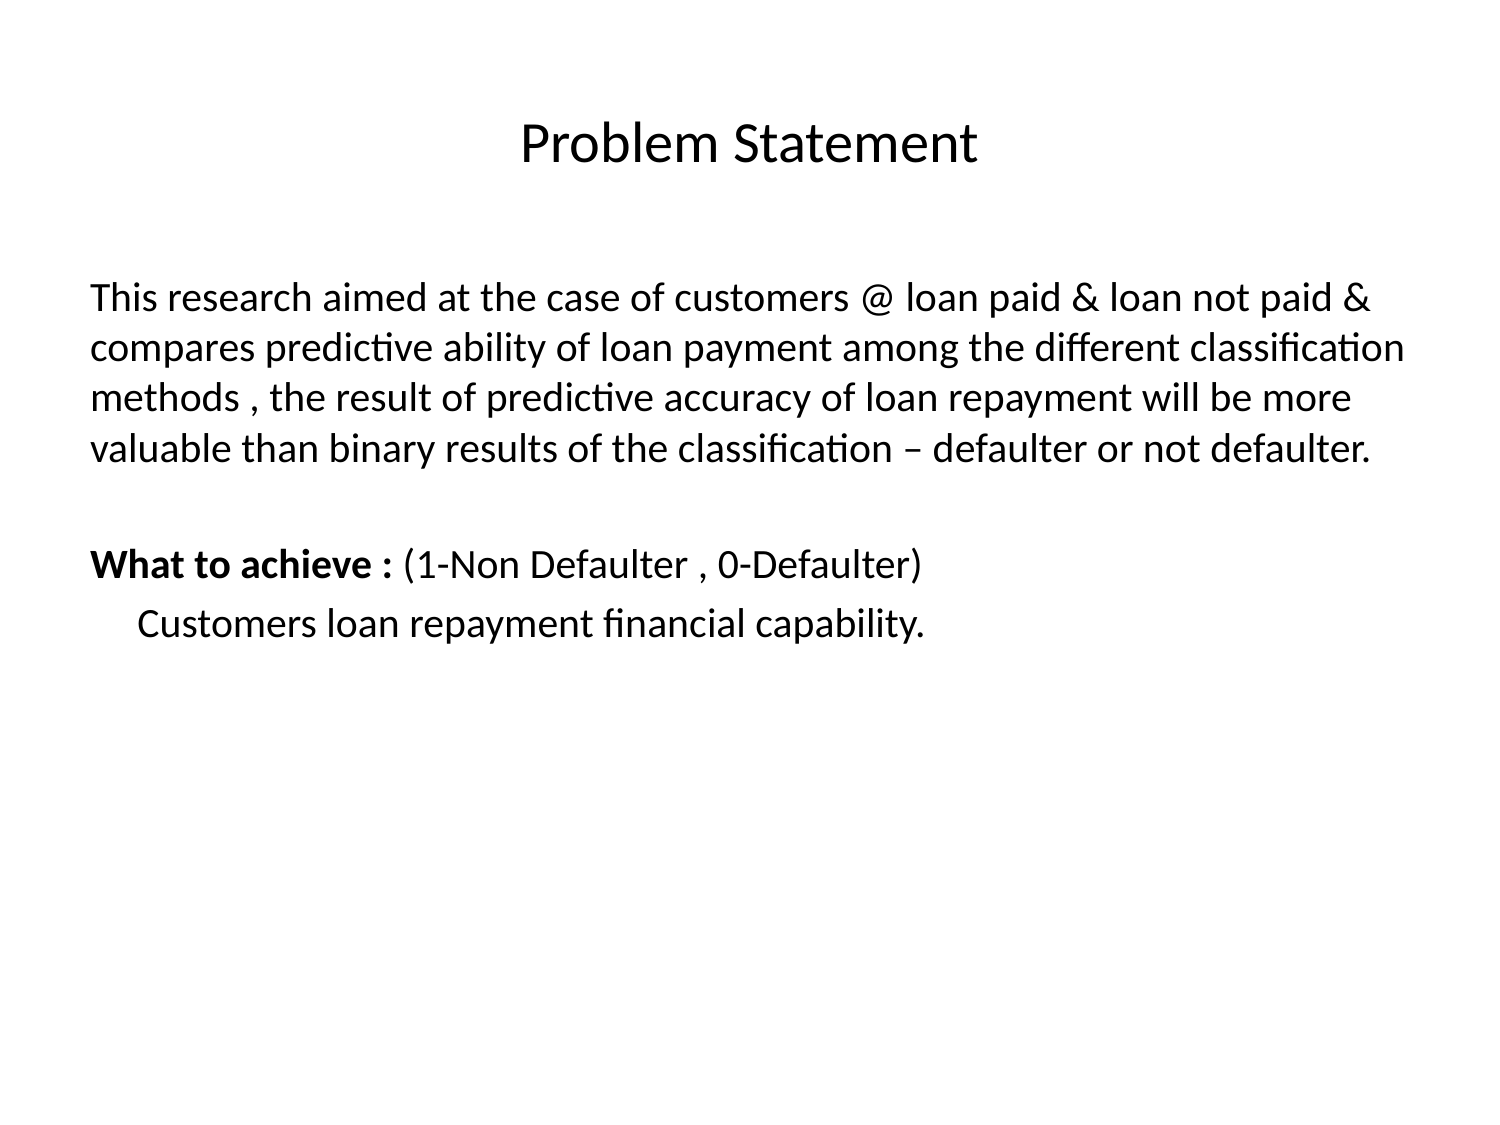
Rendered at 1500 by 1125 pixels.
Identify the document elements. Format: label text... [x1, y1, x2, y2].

list This research aimed at the case of customers @ loan paid & loan not paid & compares predictive ability of loan payment among the different classification methods , the result of predictive accuracy of loan repayment will be more valuable than binary results of the classification – defaulter or not defaulter. What to achieve : (1-Non Defaulter , 0-Defaulter) Customers loan repayment financial capability. [75, 262, 1425, 1005]
title Problem Statement [75, 45, 1425, 233]
